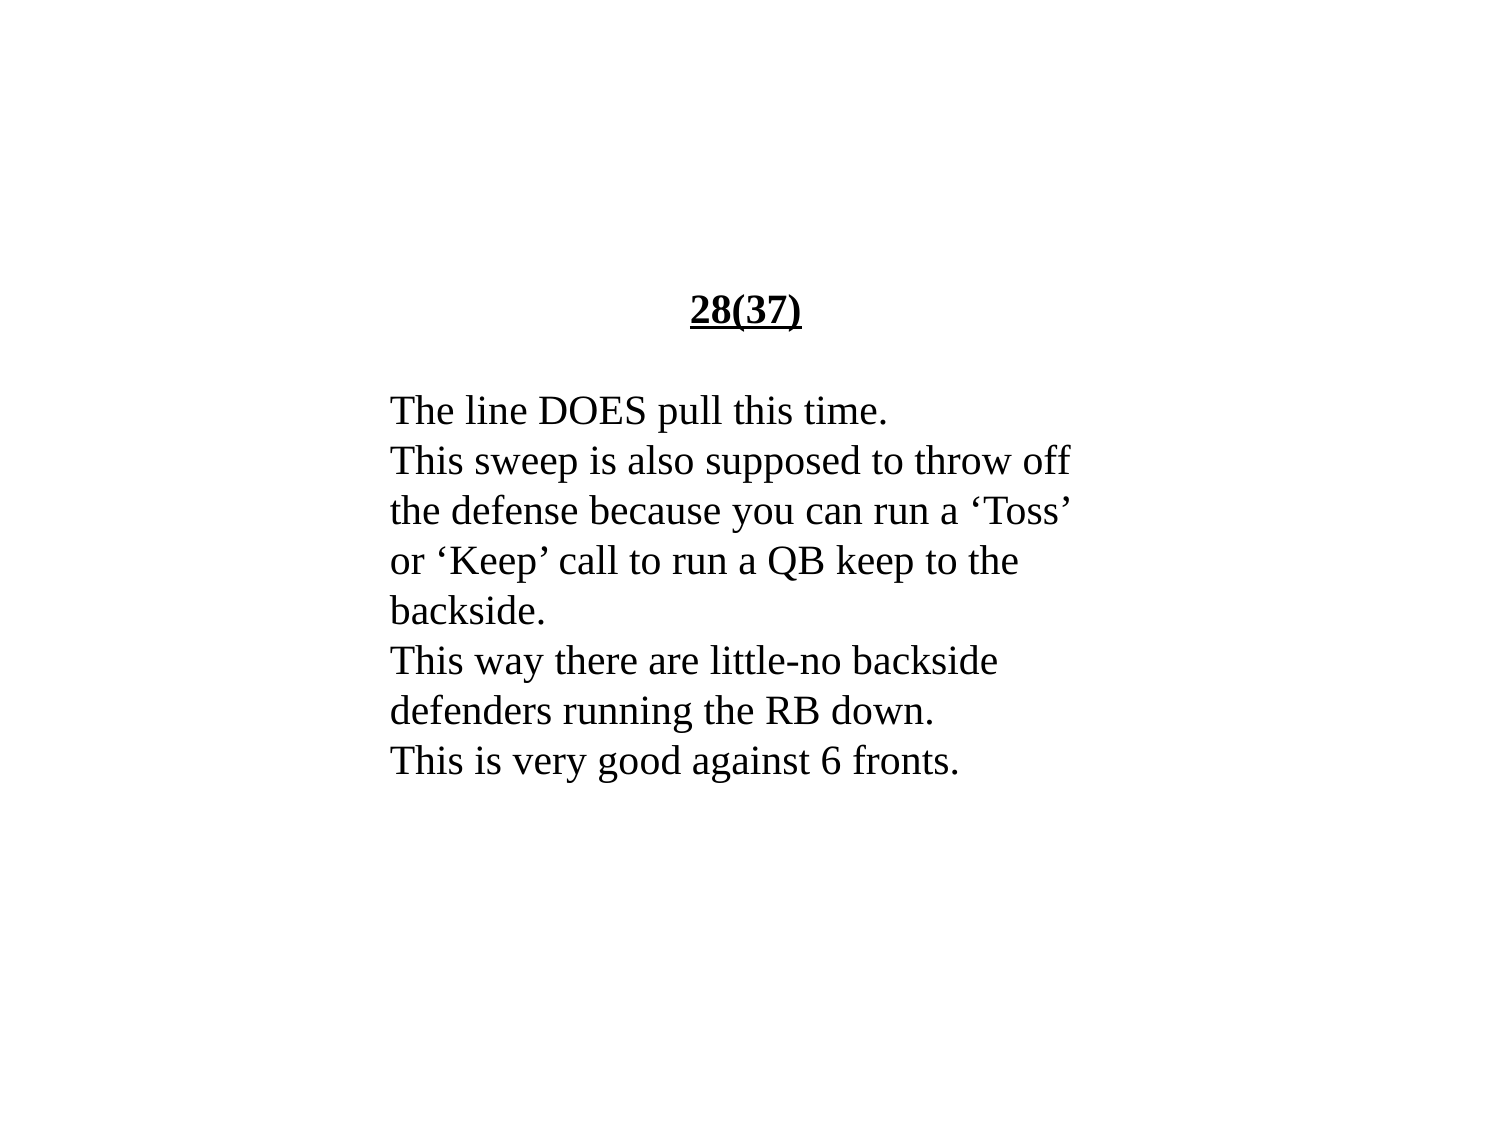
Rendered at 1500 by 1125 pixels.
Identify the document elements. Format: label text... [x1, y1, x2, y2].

text_box 28(37) The line DOES pull this time. This sweep is also supposed to throw off the defense because you can run a ‘Toss’ or ‘Keep’ call to run a QB keep to the backside. This way there are little-no backside defenders running the RB down. This is very good against 6 fronts. [374, 274, 1125, 790]
